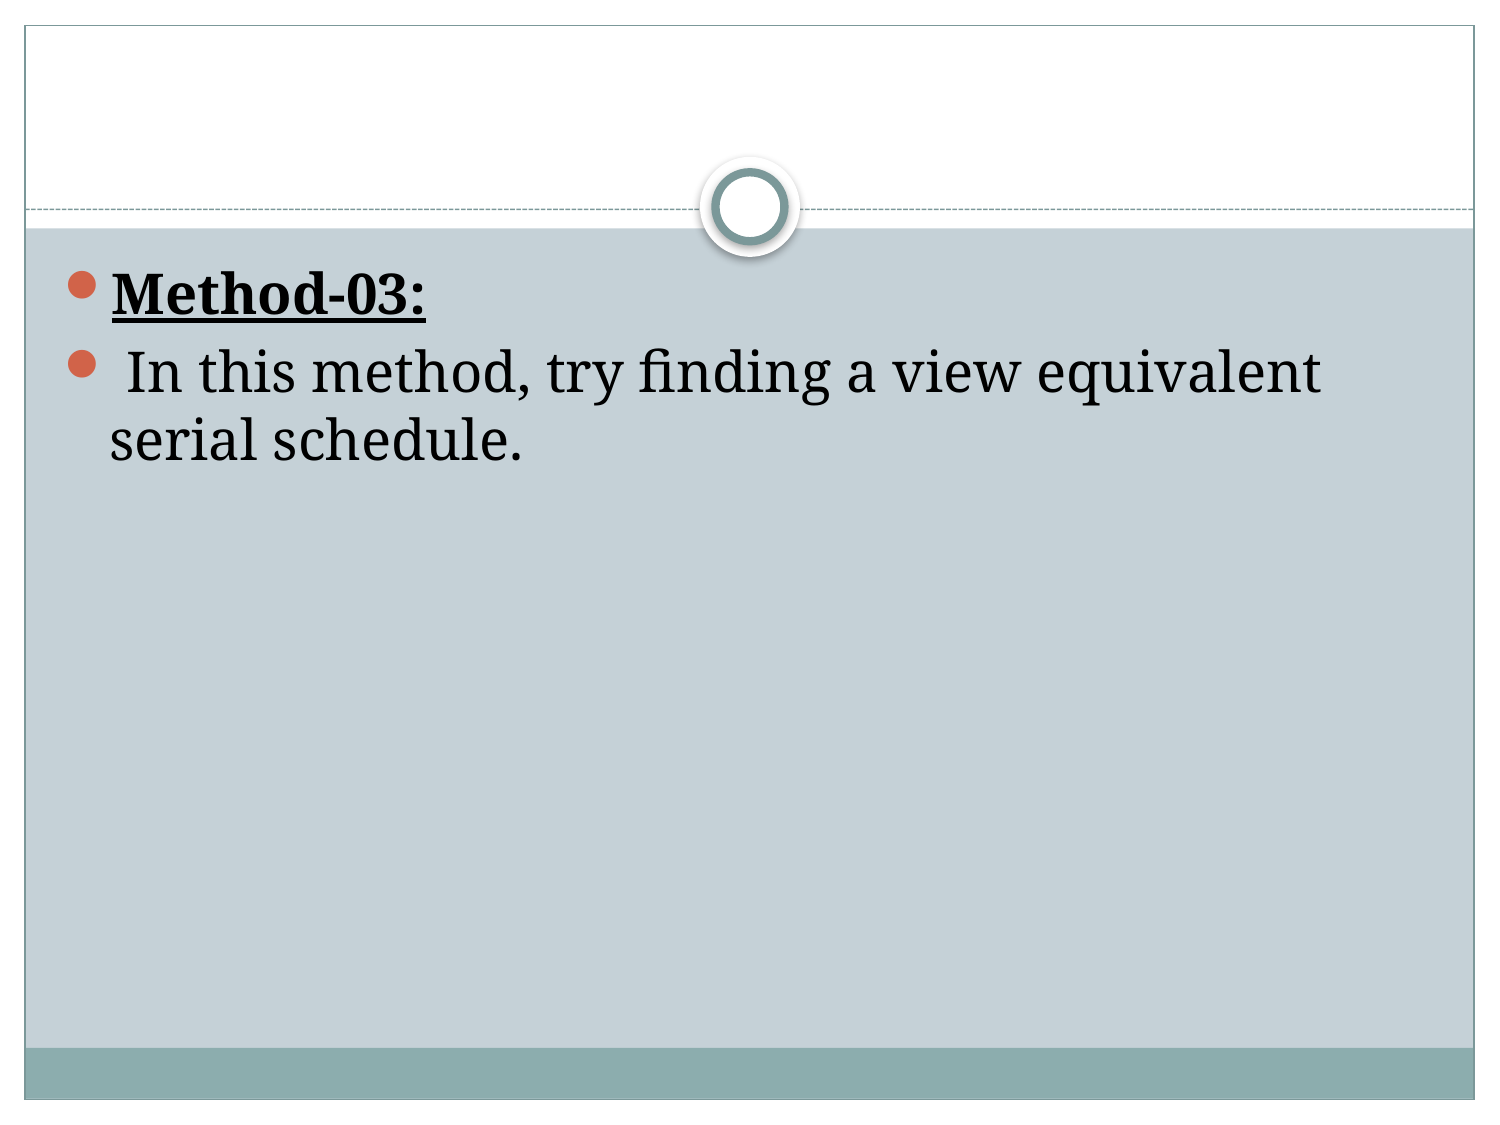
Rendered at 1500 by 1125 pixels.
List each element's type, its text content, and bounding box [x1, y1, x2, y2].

list Method-03: In this method, try finding a view equivalent serial schedule. [49, 250, 1445, 1001]
